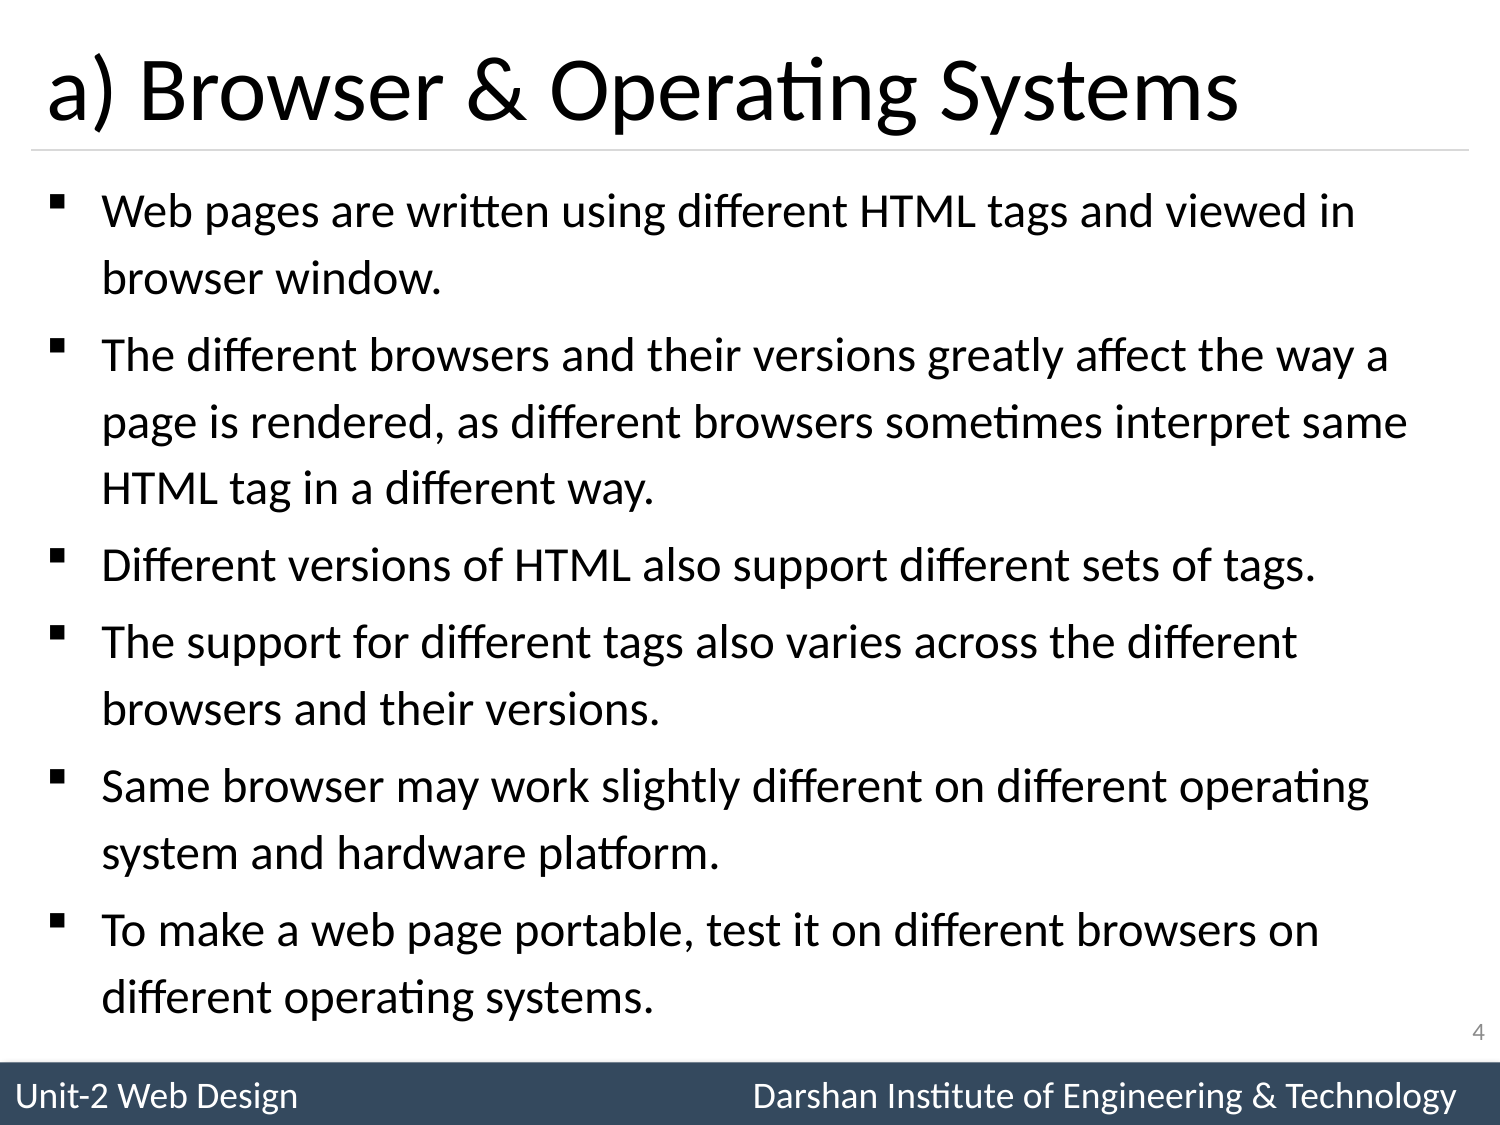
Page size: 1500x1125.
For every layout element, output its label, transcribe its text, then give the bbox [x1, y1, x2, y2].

slide_number 4 [1149, 999, 1500, 1060]
list Web pages are written using different HTML tags and viewed in browser window. The different browsers and their versions greatly affect the way a page is rendered, as different browsers sometimes interpret same HTML tag in a different way. Different versions of HTML also support different sets of tags. The support for different tags also varies across the different browsers and their versions. Same browser may work slightly different on different operating system and hardware platform. To make a web page portable, test it on different browsers on different operating systems. [31, 162, 1469, 1038]
title a) Browser & Operating Systems [31, 17, 1469, 150]
